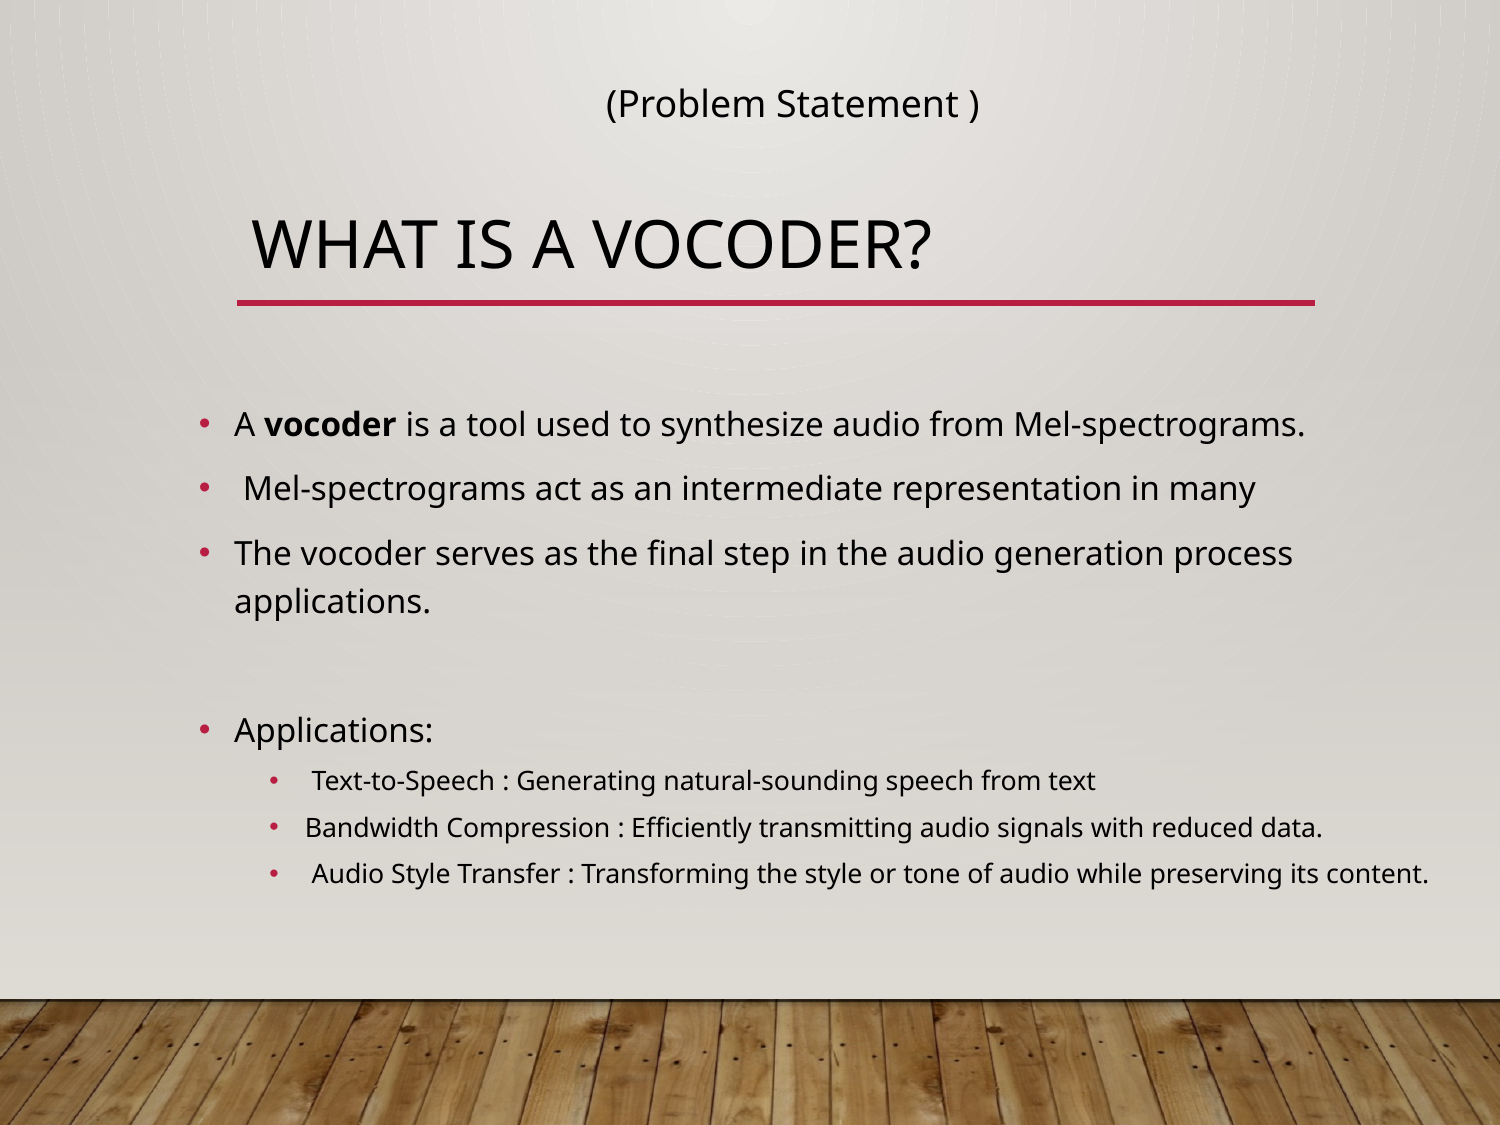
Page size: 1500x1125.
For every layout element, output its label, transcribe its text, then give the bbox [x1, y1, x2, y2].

text_box (Problem Statement ) [591, 72, 995, 133]
title What is a Vocoder? [236, 131, 1315, 305]
list A vocoder is a tool used to synthesize audio from Mel-spectrograms. Mel-spectrograms act as an intermediate representation in many The vocoder serves as the final step in the audio generation process applications. Applications: Text-to-Speech : Generating natural-sounding speech from text Bandwidth Compression : Efficiently transmitting audio signals with reduced data. Audio Style Transfer : Transforming the style or tone of audio while preserving its content. [183, 330, 1500, 897]
picture [0, 999, 1500, 1125]
